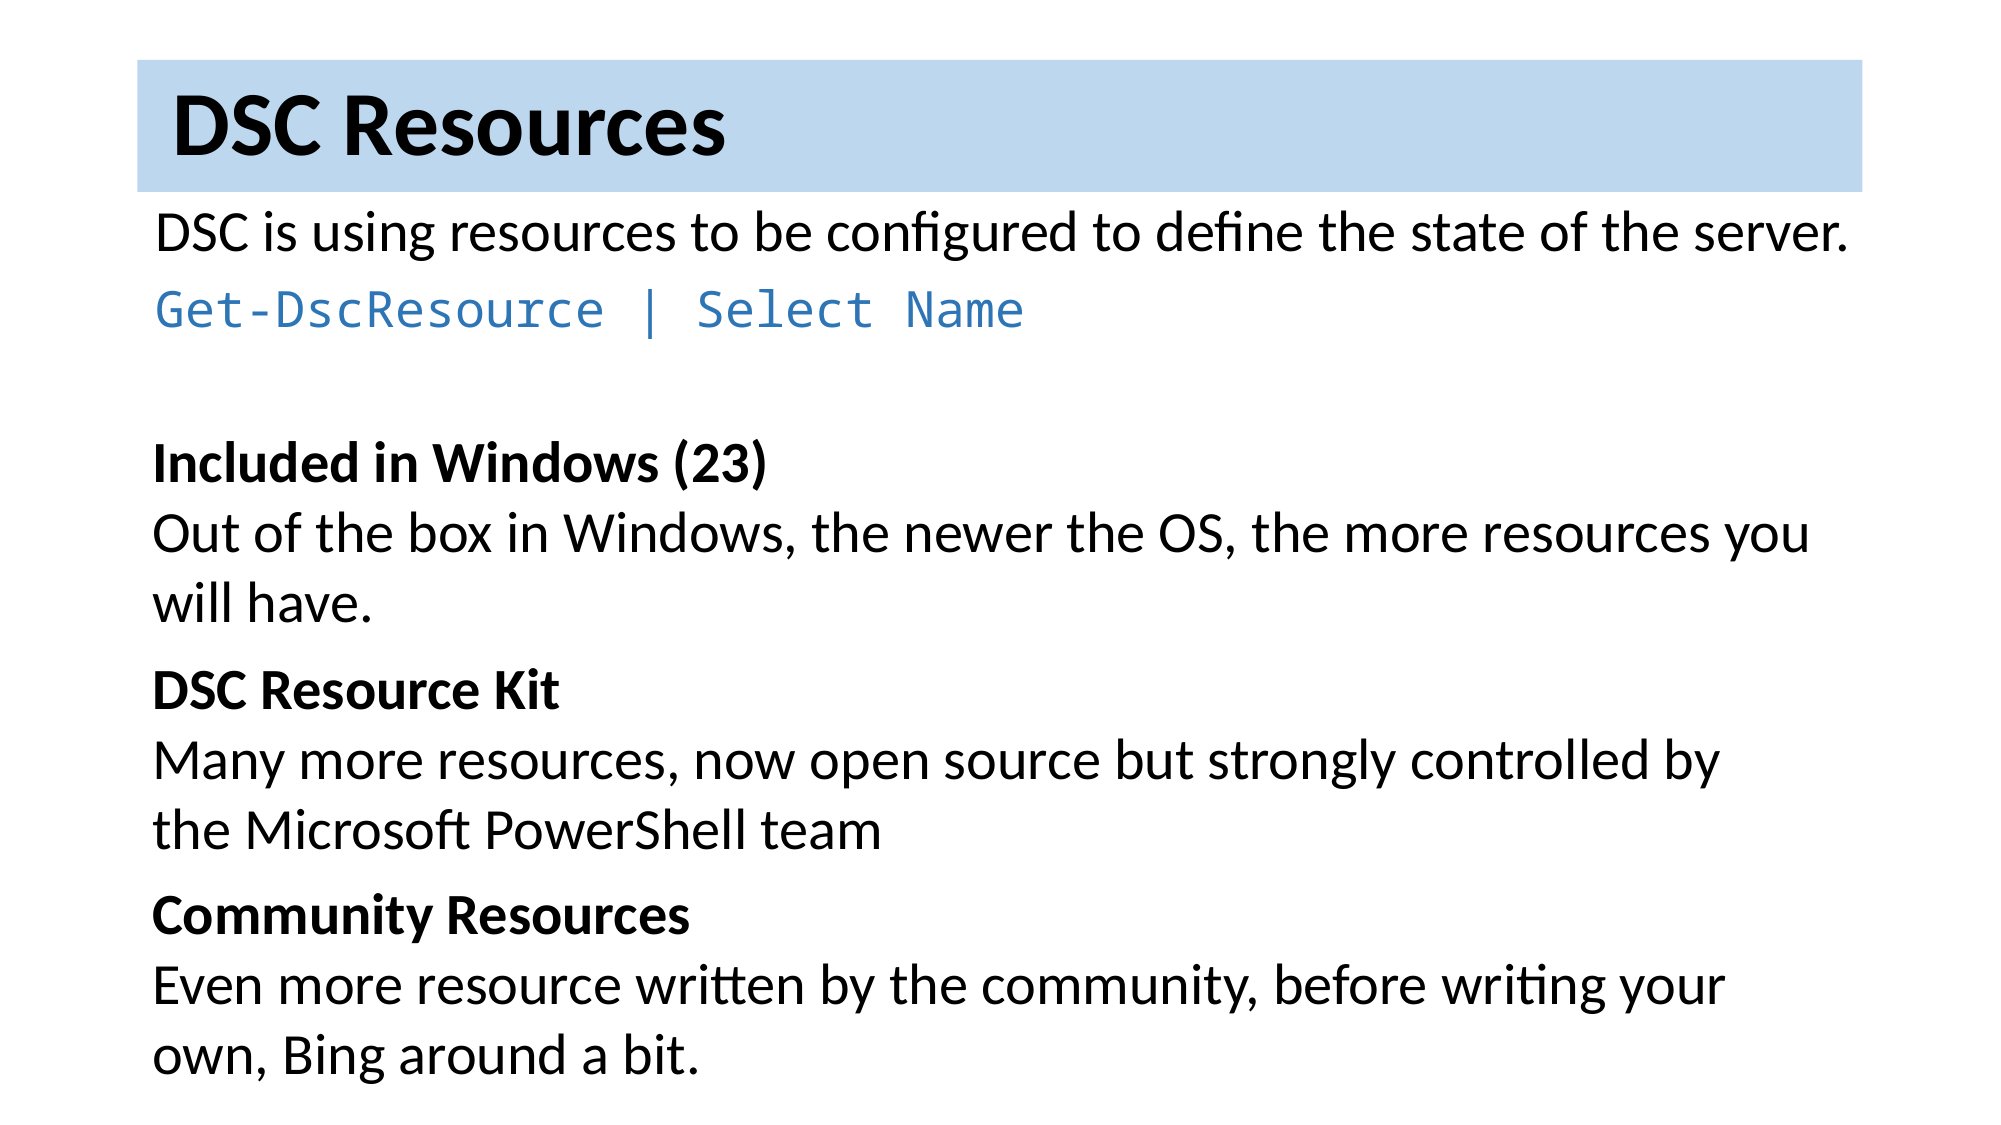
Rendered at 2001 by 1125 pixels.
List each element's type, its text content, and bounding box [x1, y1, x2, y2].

text_box DSC Resource Kit Many more resources, now open source but strongly controlled by the Microsoft PowerShell team [137, 644, 1813, 869]
text_box Community Resources Even more resource written by the community, before writing your own, Bing around a bit. [137, 869, 1813, 1125]
text_box Included in Windows (23) Out of the box in Windows, the newer the OS, the more resources you will have. [137, 416, 1834, 642]
list DSC is using resources to be configured to define the state of the server. Get-DscResource | Select Name [140, 193, 1896, 370]
title DSC Resources [137, 59, 1863, 192]
